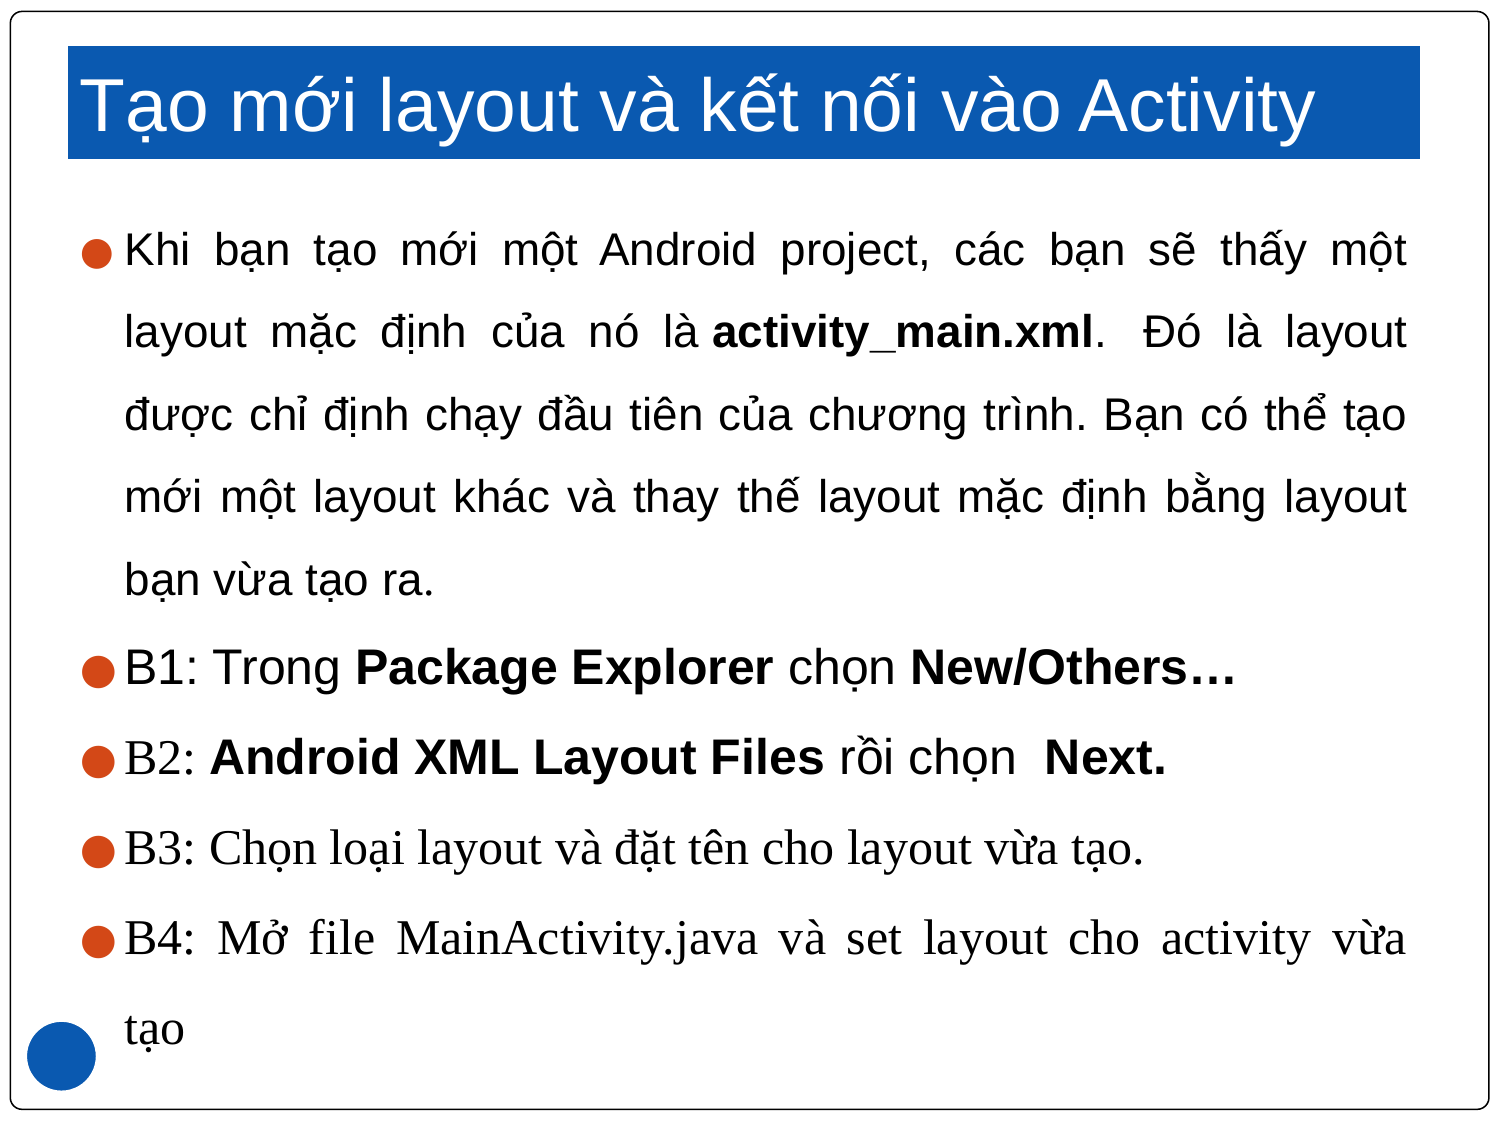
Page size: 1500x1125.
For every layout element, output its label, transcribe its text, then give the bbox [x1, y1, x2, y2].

list Khi bạn tạo mới một Android project, các bạn sẽ thấy một layout mặc định của nó là activity_main.xml. Đó là layout được chỉ định chạy đầu tiên của chương trình. Bạn có thể tạo mới một layout khác và thay thế layout mặc định bằng layout bạn vừa tạo ra. B1: Trong Package Explorer chọn New/Others… B2: Android XML Layout Files rồi chọn Next. B3: Chọn loại layout và đặt tên cho layout vừa tạo. B4: Mở file MainActivity.java và set layout cho activity vừa tạo [64, 184, 1424, 1000]
title Tạo mới layout và kết nối vào Activity [62, 40, 1426, 165]
text_box [23, 1018, 99, 1094]
